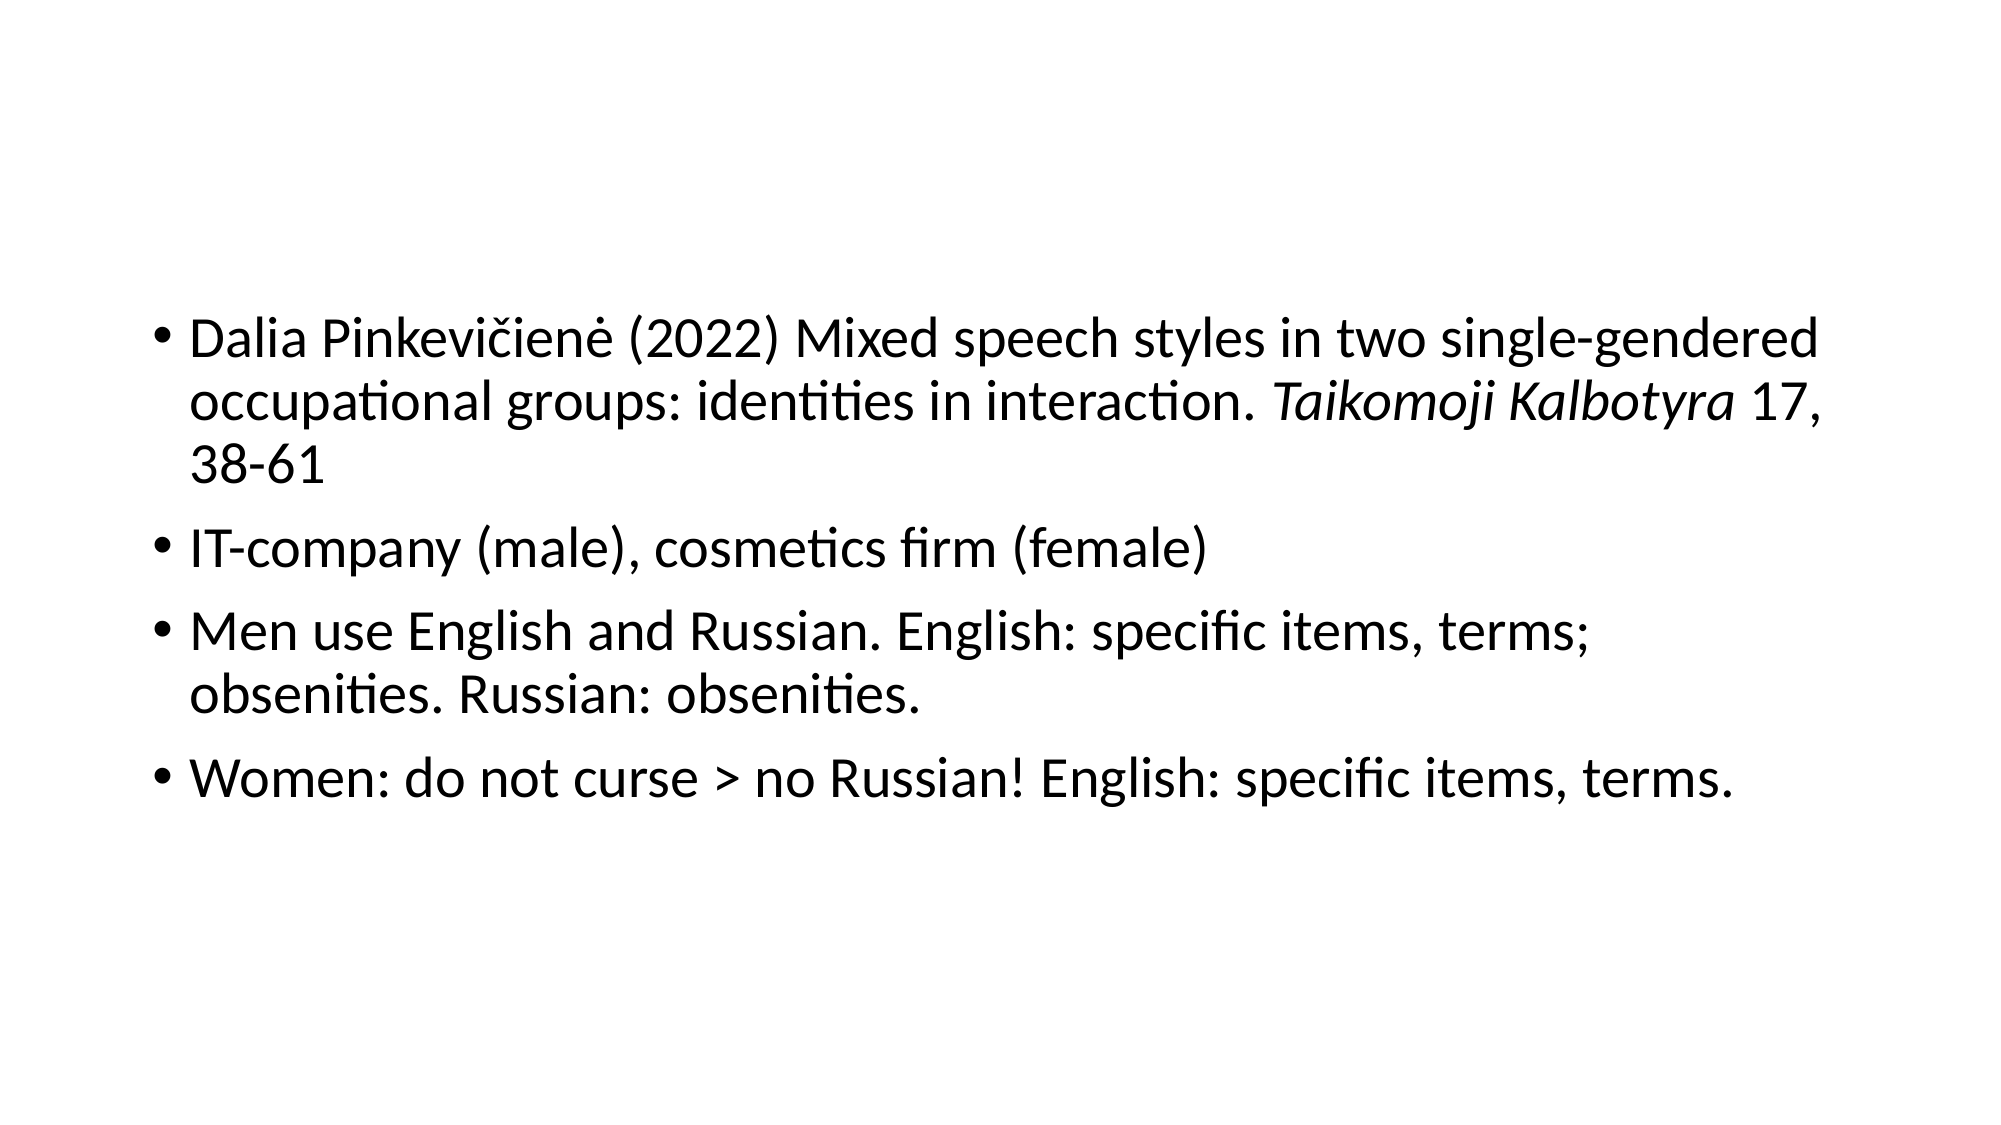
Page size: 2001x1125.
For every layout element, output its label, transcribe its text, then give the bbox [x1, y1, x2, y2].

list Dalia Pinkevičienė (2022) Mixed speech styles in two single-gendered occupational groups: identities in interaction. Taikomoji Kalbotyra 17, 38-61 IT-company (male), cosmetics firm (female) Men use English and Russian. English: specific items, terms; obsenities. Russian: obsenities. Women: do not curse > no Russian! English: specific items, terms. [137, 299, 1863, 1014]
